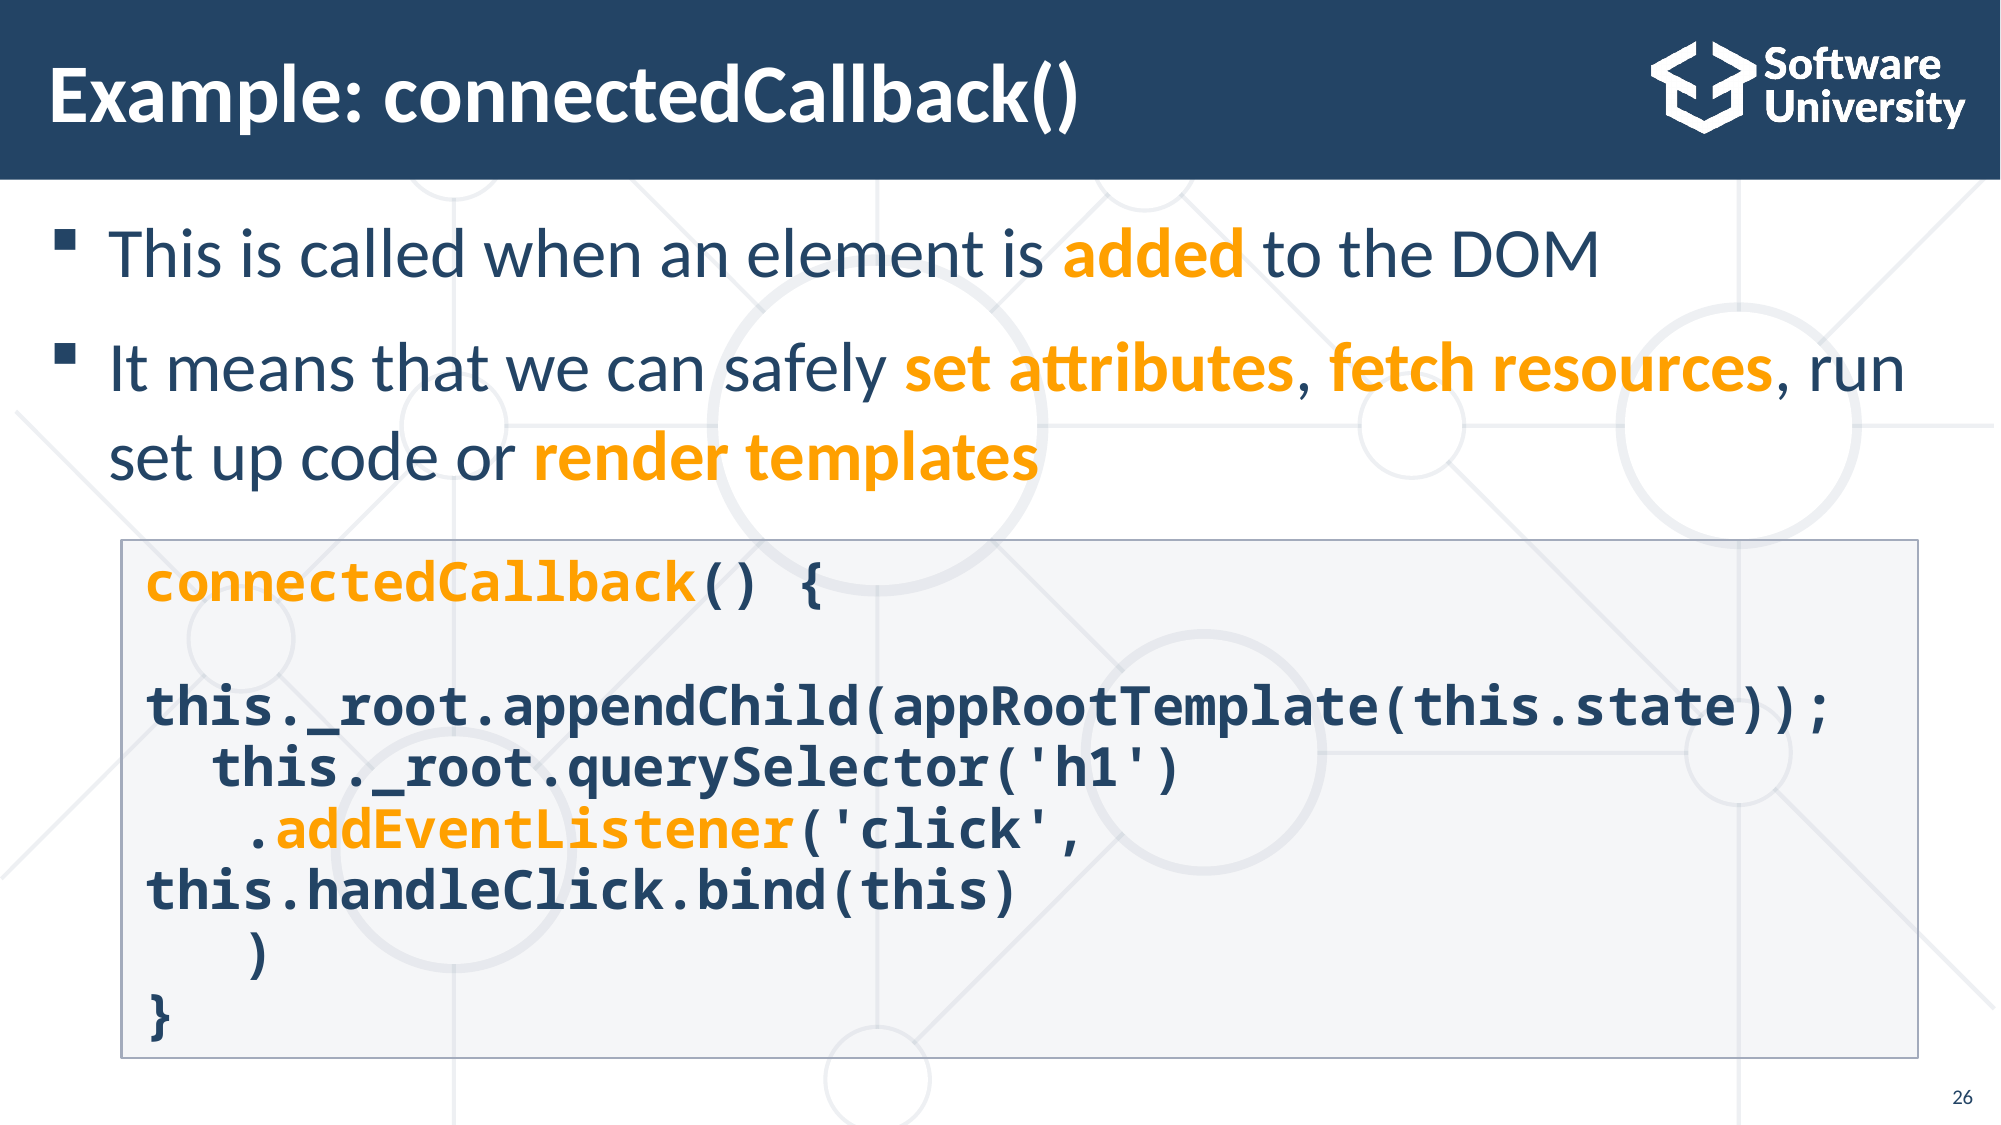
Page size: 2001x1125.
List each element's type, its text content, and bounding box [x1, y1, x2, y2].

picture [1651, 41, 1966, 134]
list This is called when an element is added to the DOM It means that we can safely set attributes, fetch resources, run set up code or render templates [31, 196, 1970, 1104]
slide_number 26 [1927, 1067, 1989, 1117]
title Example: connectedCallback() [31, 16, 1625, 162]
text_box connectedCallback() { this._root.appendChild(appRootTemplate(this.state)); this._root.querySelector('h1') .addEventListener('click', this.handleClick.bind(this) ) } [121, 540, 1919, 1058]
